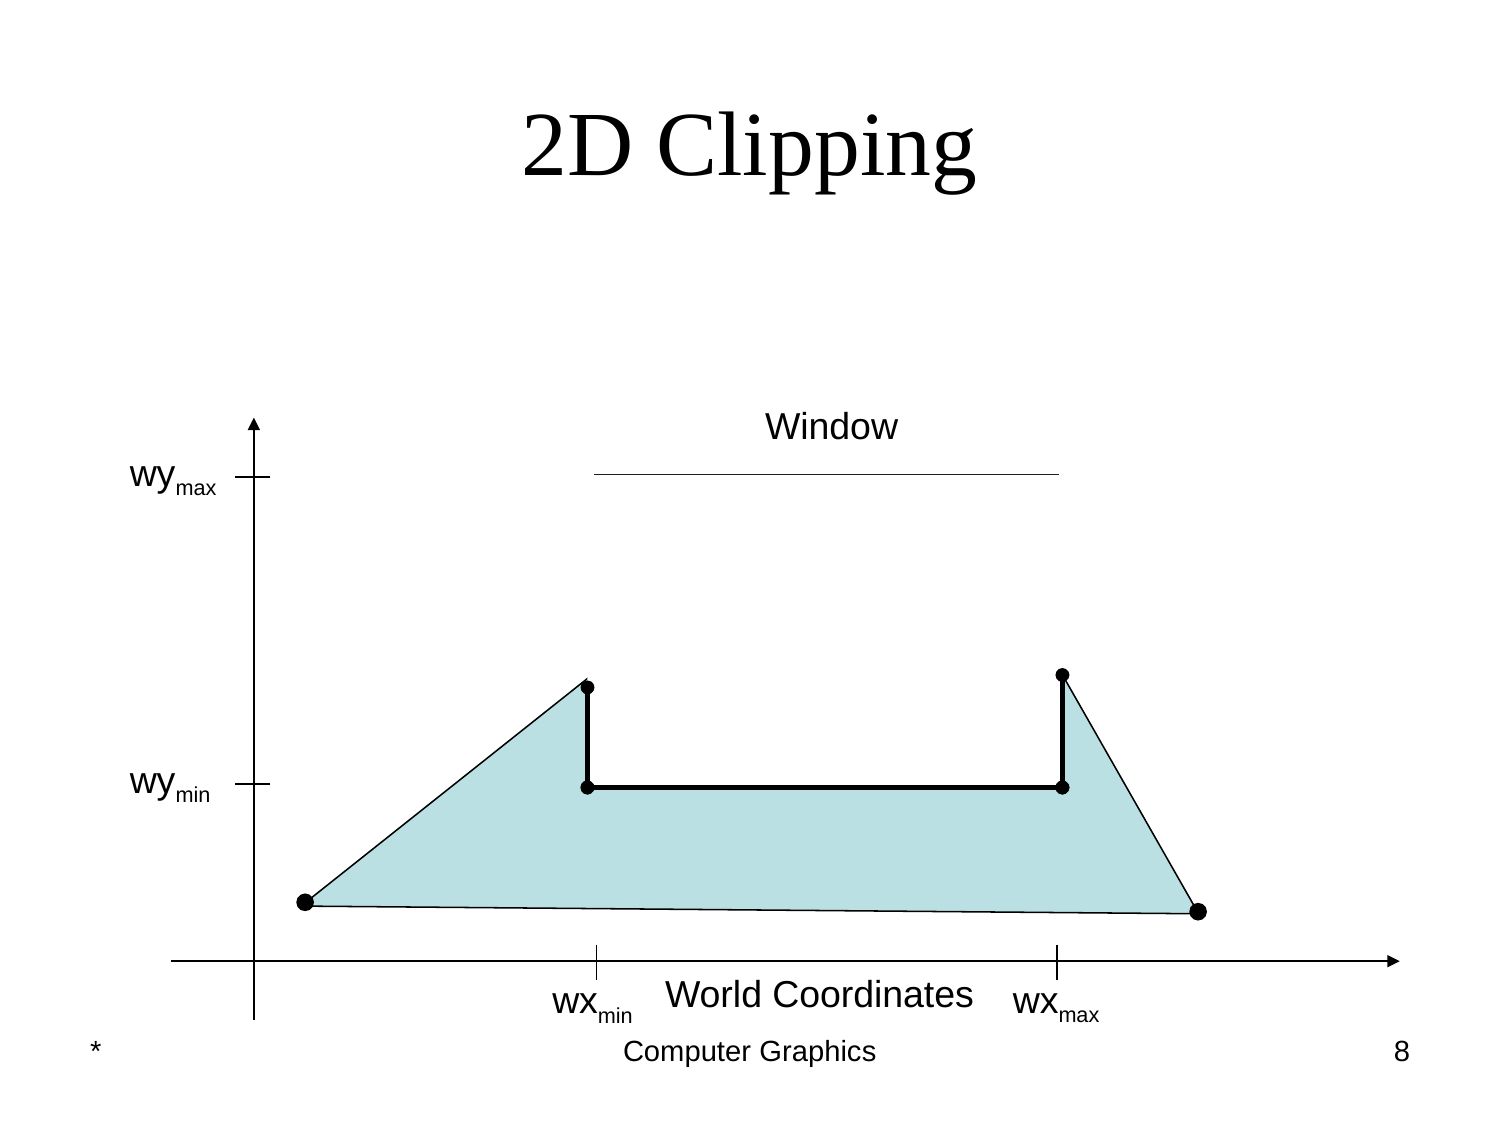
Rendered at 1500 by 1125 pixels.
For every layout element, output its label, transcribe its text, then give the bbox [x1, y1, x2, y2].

text_box World Coordinates [649, 970, 991, 1023]
text_box wxmax [997, 970, 1121, 1035]
text_box wxmin [537, 970, 654, 1035]
text_box Computer Graphics [512, 1024, 988, 1103]
text_box wymax [114, 441, 238, 508]
text_box [296, 893, 314, 912]
text_box ‹#› [1074, 1024, 1425, 1103]
text_box [312, 681, 1193, 914]
text_box wymin [114, 748, 231, 815]
title 2D Clipping [75, 45, 1425, 233]
text_box * [75, 1024, 425, 1103]
text_box [1189, 902, 1207, 921]
text_box Window [750, 394, 914, 455]
text_box [587, 474, 1063, 785]
